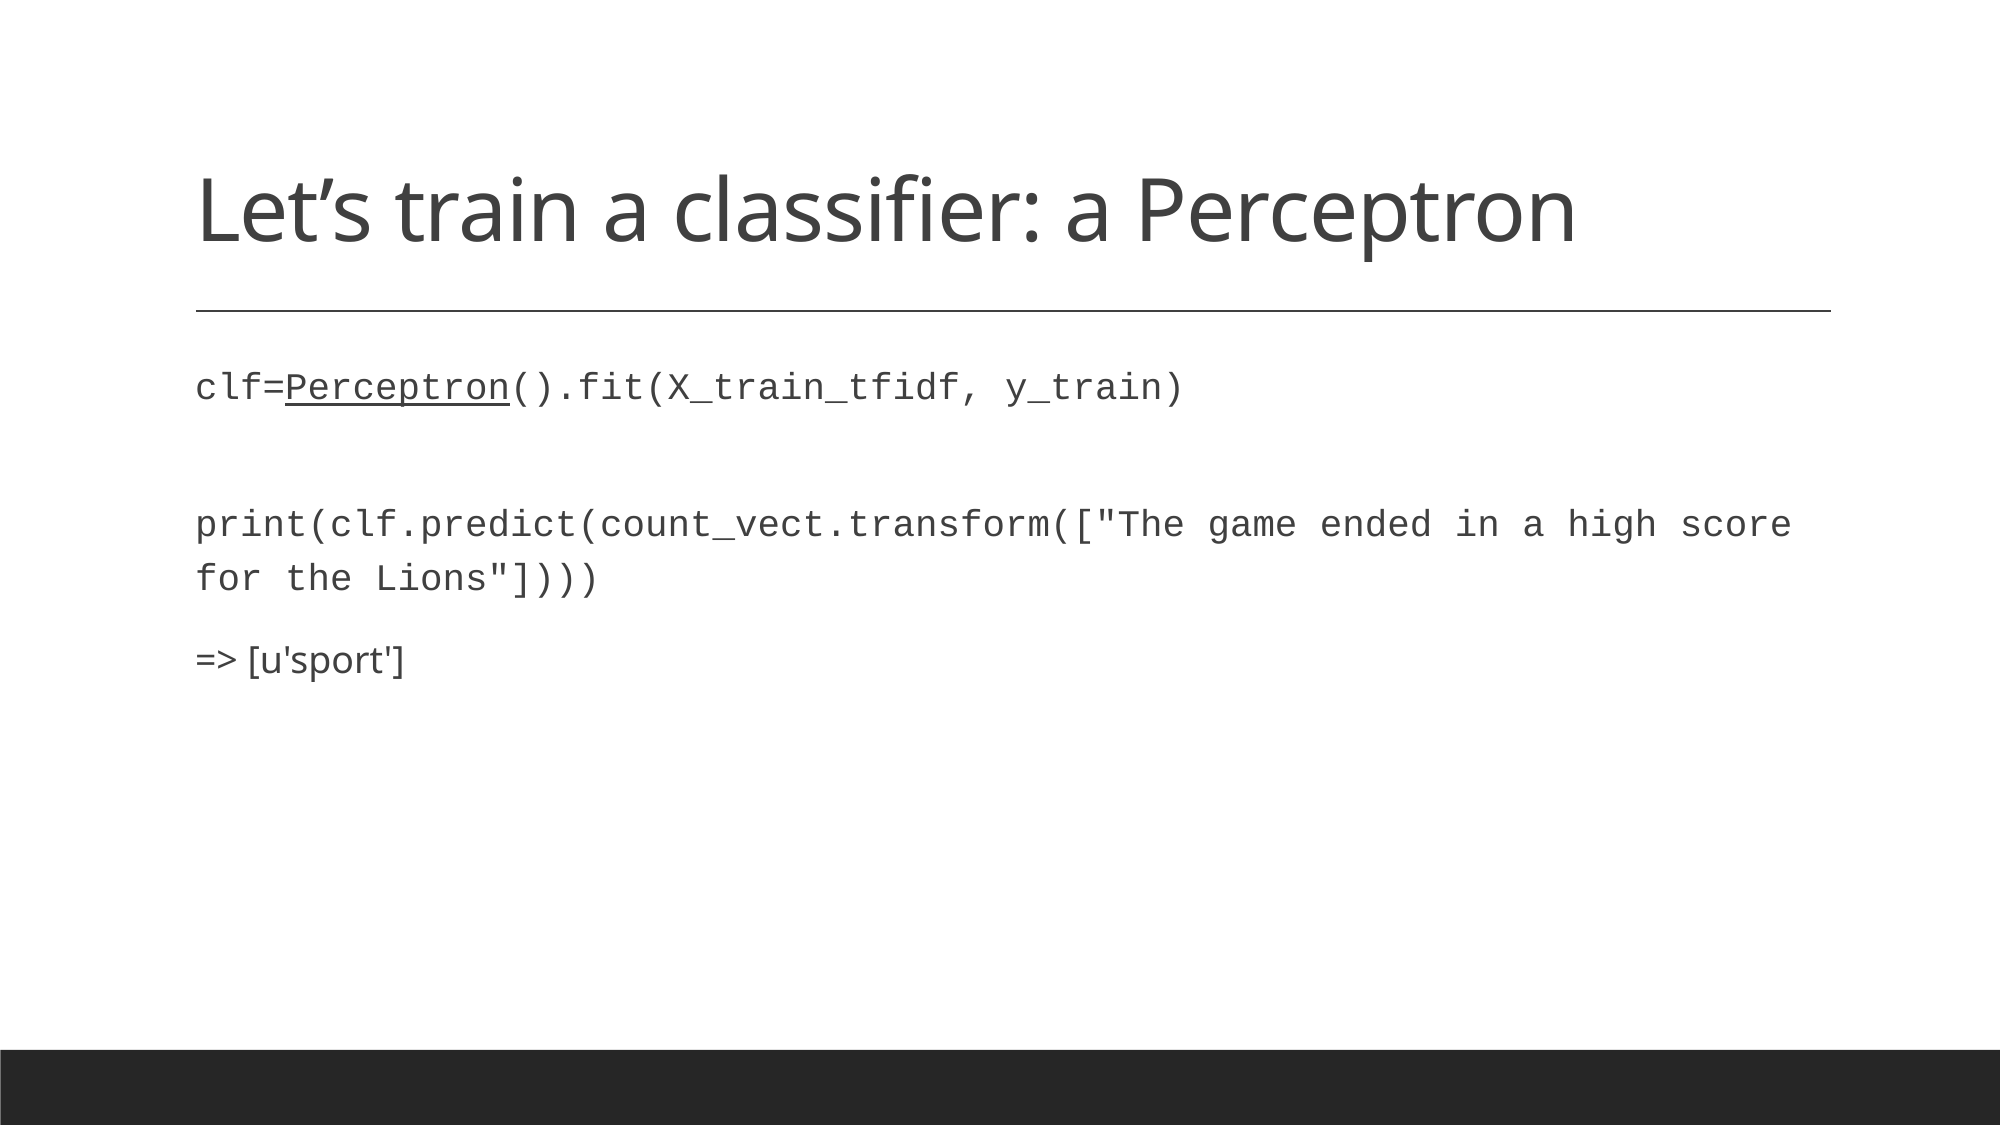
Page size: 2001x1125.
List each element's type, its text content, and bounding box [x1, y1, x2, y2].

title Let’s train a classifier: a Perceptron [180, 29, 1830, 268]
list clf=Perceptron().fit(X_train_tfidf, y_train) print(clf.predict(count_vect.transform(["The game ended in a high score for the Lions"]))) => [u'sport'] [180, 345, 1830, 963]
